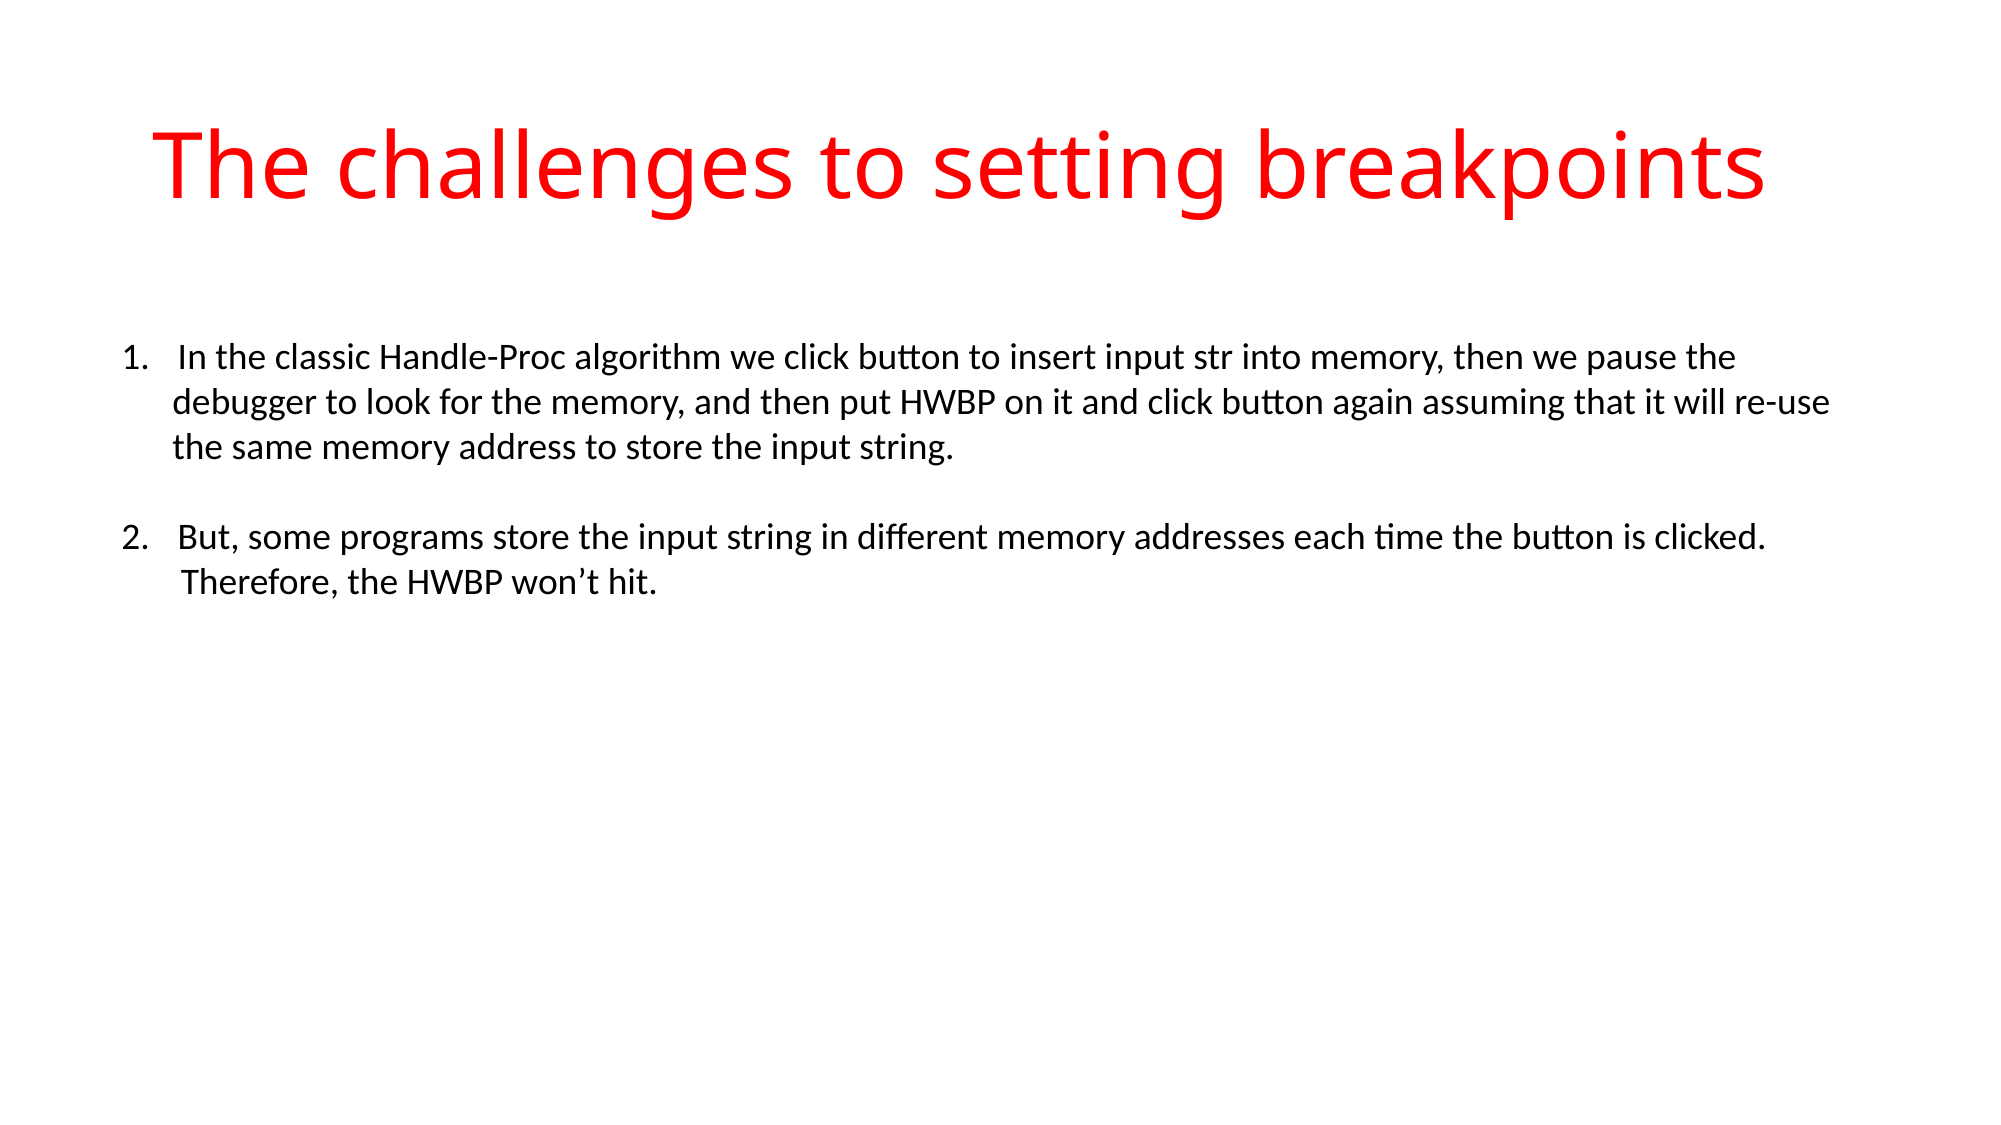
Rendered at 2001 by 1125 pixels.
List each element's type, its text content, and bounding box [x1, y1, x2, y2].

title The challenges to setting breakpoints [137, 59, 1863, 278]
text_box In the classic Handle-Proc algorithm we click button to insert input str into memory, then we pause the debugger to look for the memory, and then put HWBP on it and click button again assuming that it will re-use the same memory address to store the input string. But, some programs store the input string in different memory addresses each time the button is clicked. Therefore, the HWBP won’t hit. [106, 324, 1848, 745]
